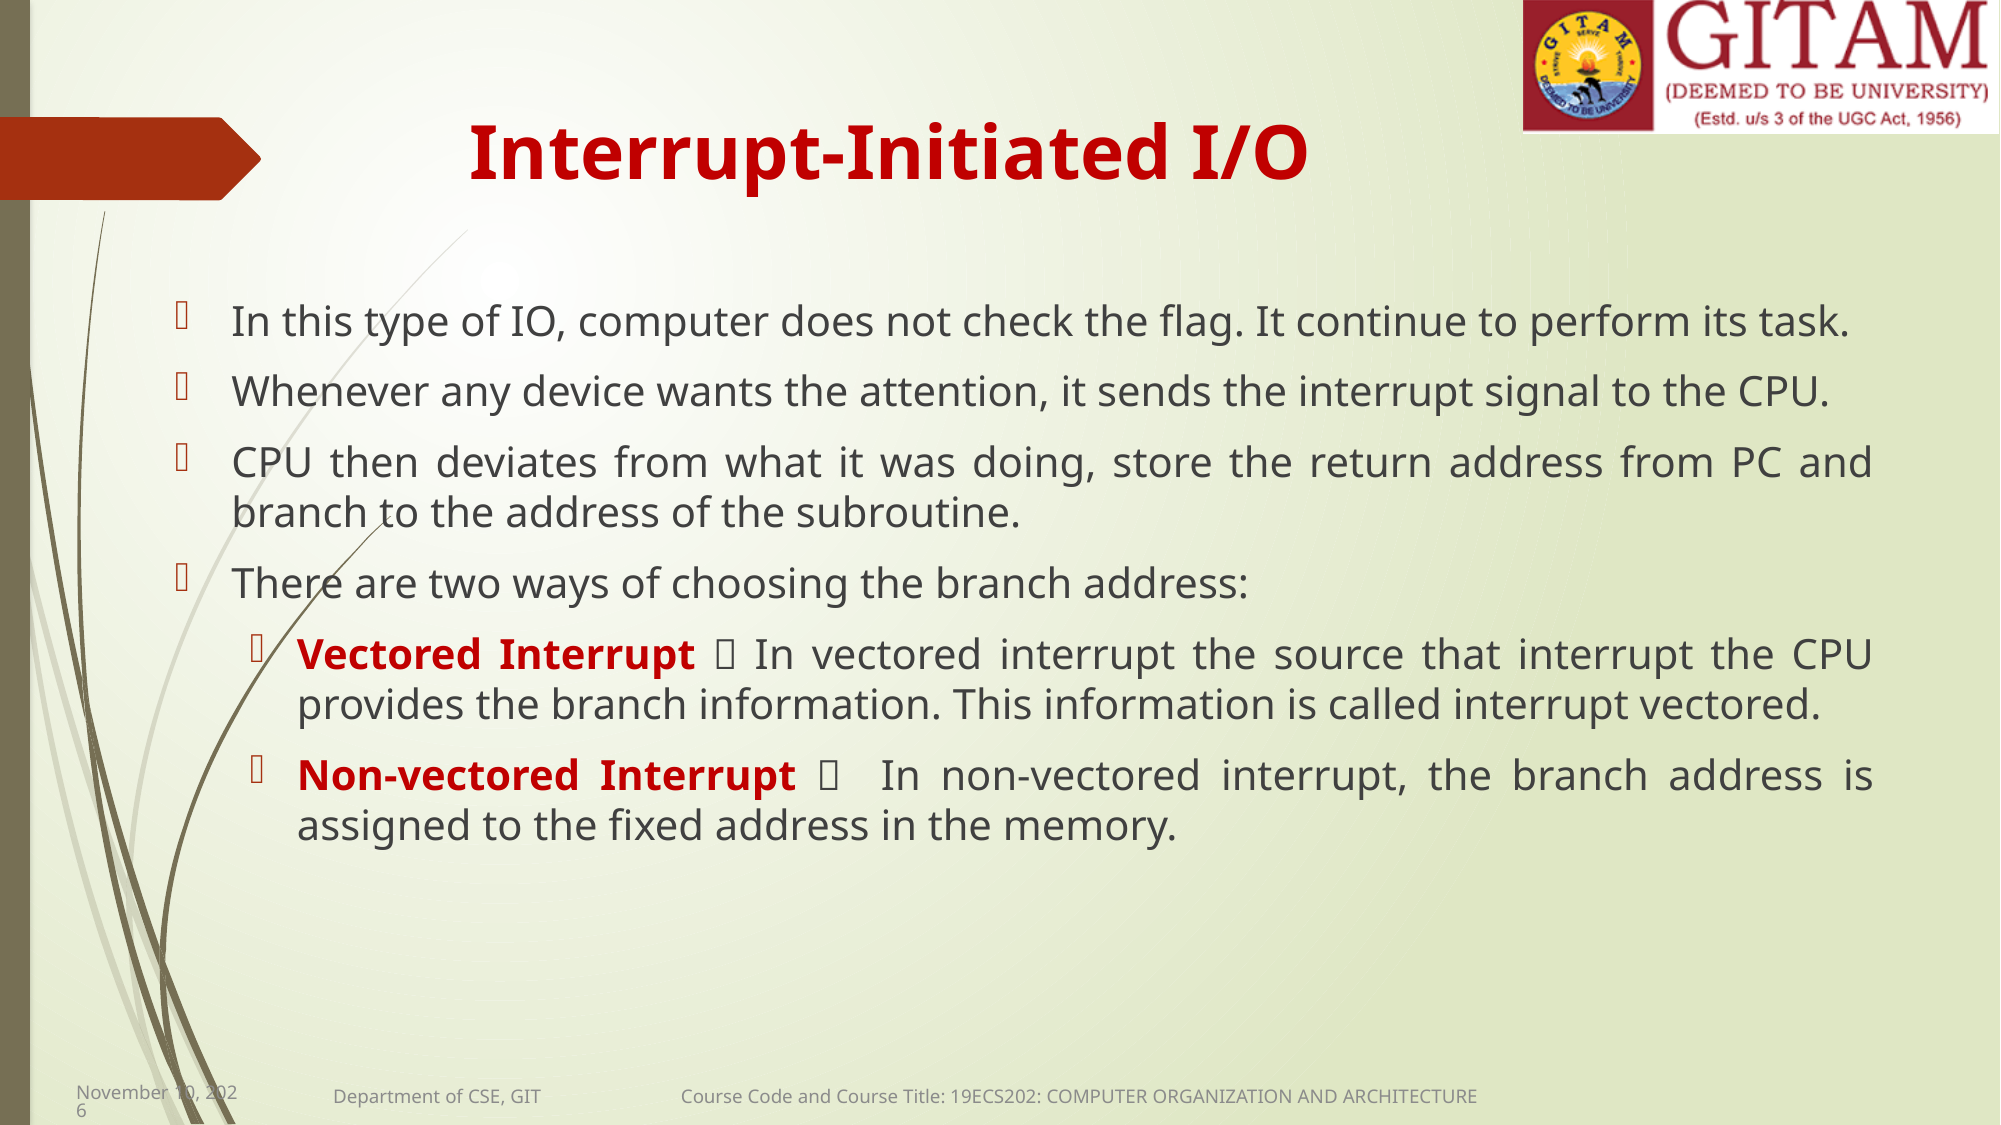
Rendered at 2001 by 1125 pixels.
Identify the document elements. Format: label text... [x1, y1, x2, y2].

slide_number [61, 1063, 259, 1123]
title Interrupt-Initiated I/O [159, 97, 1622, 286]
picture [1523, 0, 1999, 134]
list In this type of IO, computer does not check the flag. It continue to perform its task. Whenever any device wants the attention, it sends the interrupt signal to the CPU. CPU then deviates from what it was doing, store the return address from PC and branch to the address of the subroutine. There are two ways of choosing the branch address: Vectored Interrupt  In vectored interrupt the source that interrupt the CPU provides the branch information. This information is called interrupt vectored. Non-vectored Interrupt  In non-vectored interrupt, the branch address is assigned to the fixed address in the memory. [159, 286, 1890, 992]
footer Department of CSE, GIT Course Code and Course Title: 19ECS202: COMPUTER ORGANIZATION AND ARCHITECTURE [318, 1067, 1548, 1125]
